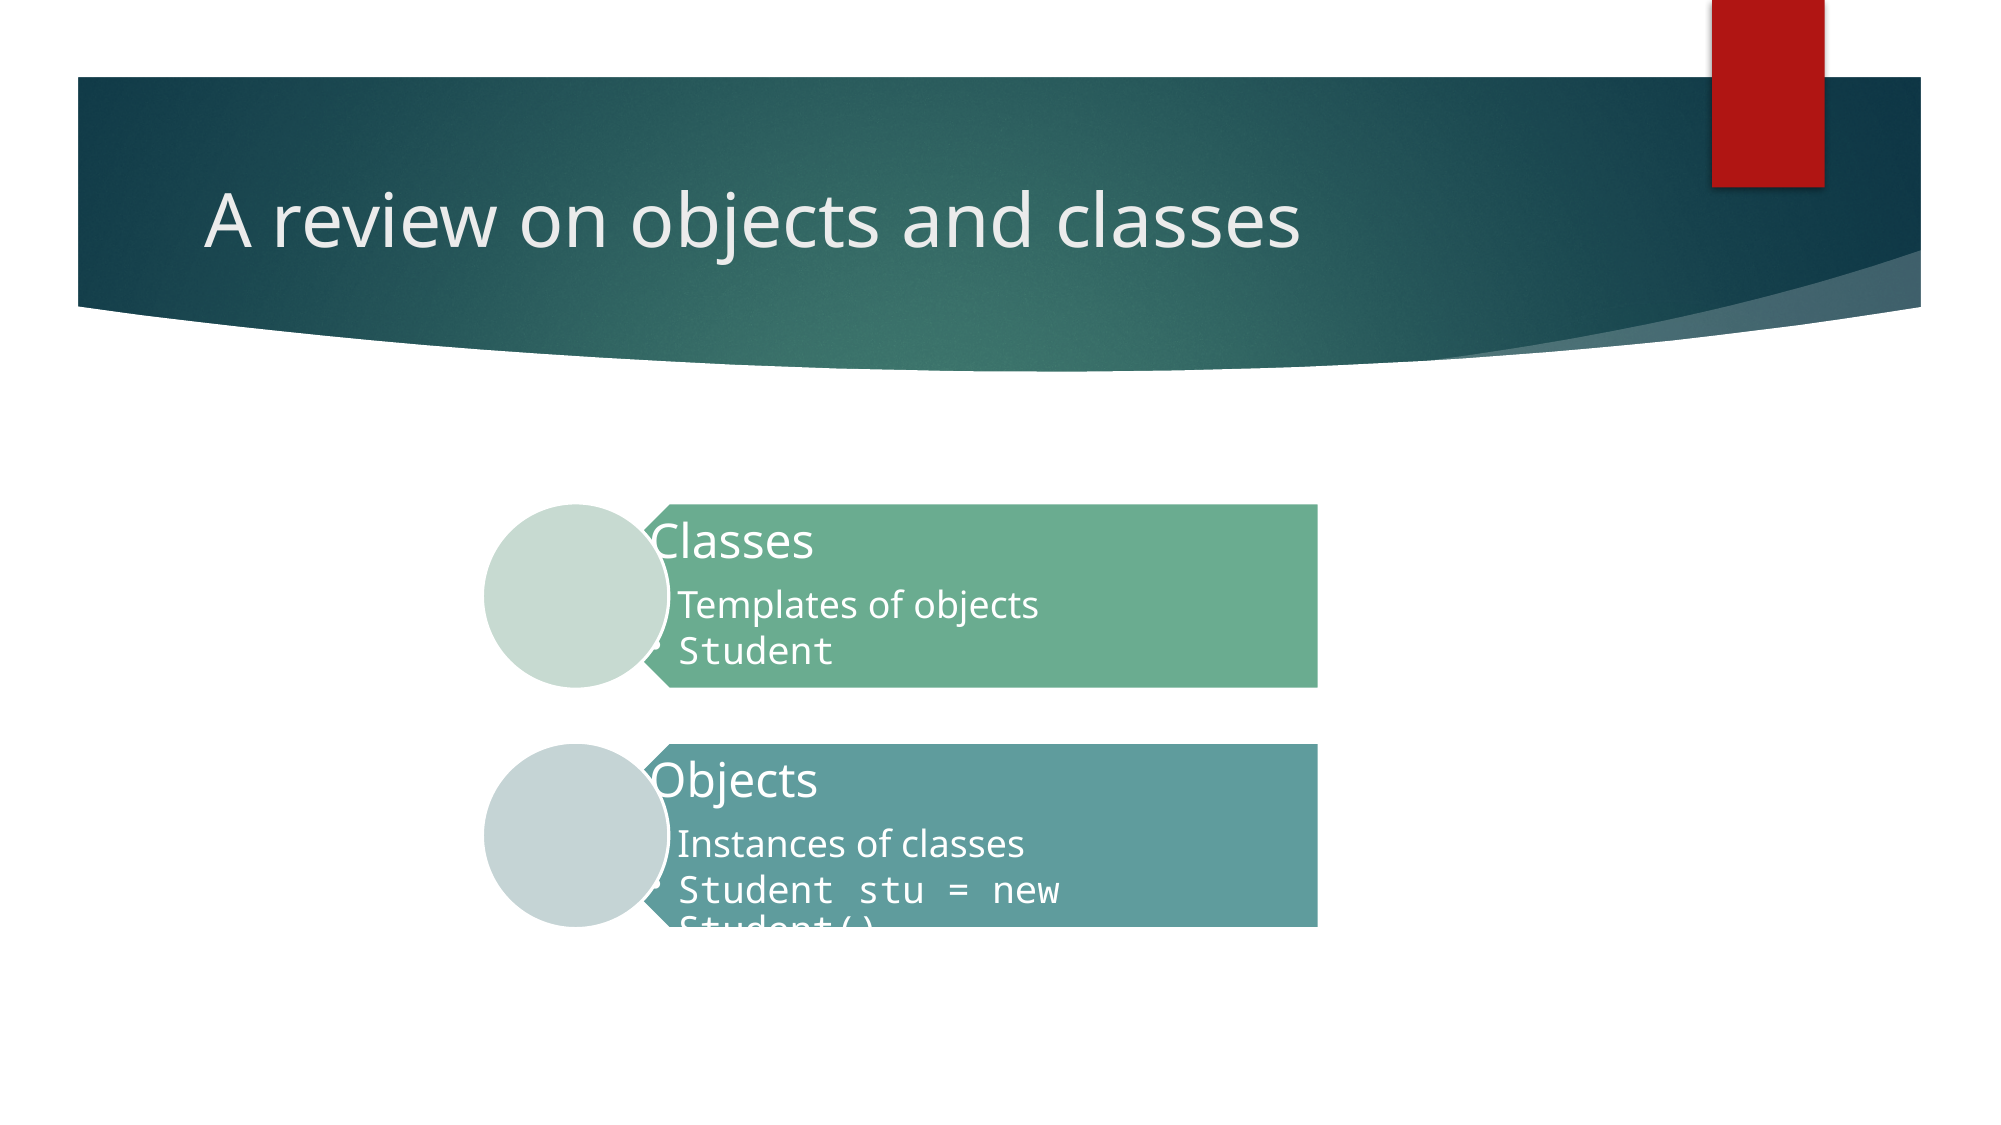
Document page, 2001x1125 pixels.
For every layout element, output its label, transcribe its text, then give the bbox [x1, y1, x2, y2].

title A review on objects and classes [189, 159, 1638, 276]
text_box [341, 502, 1461, 929]
